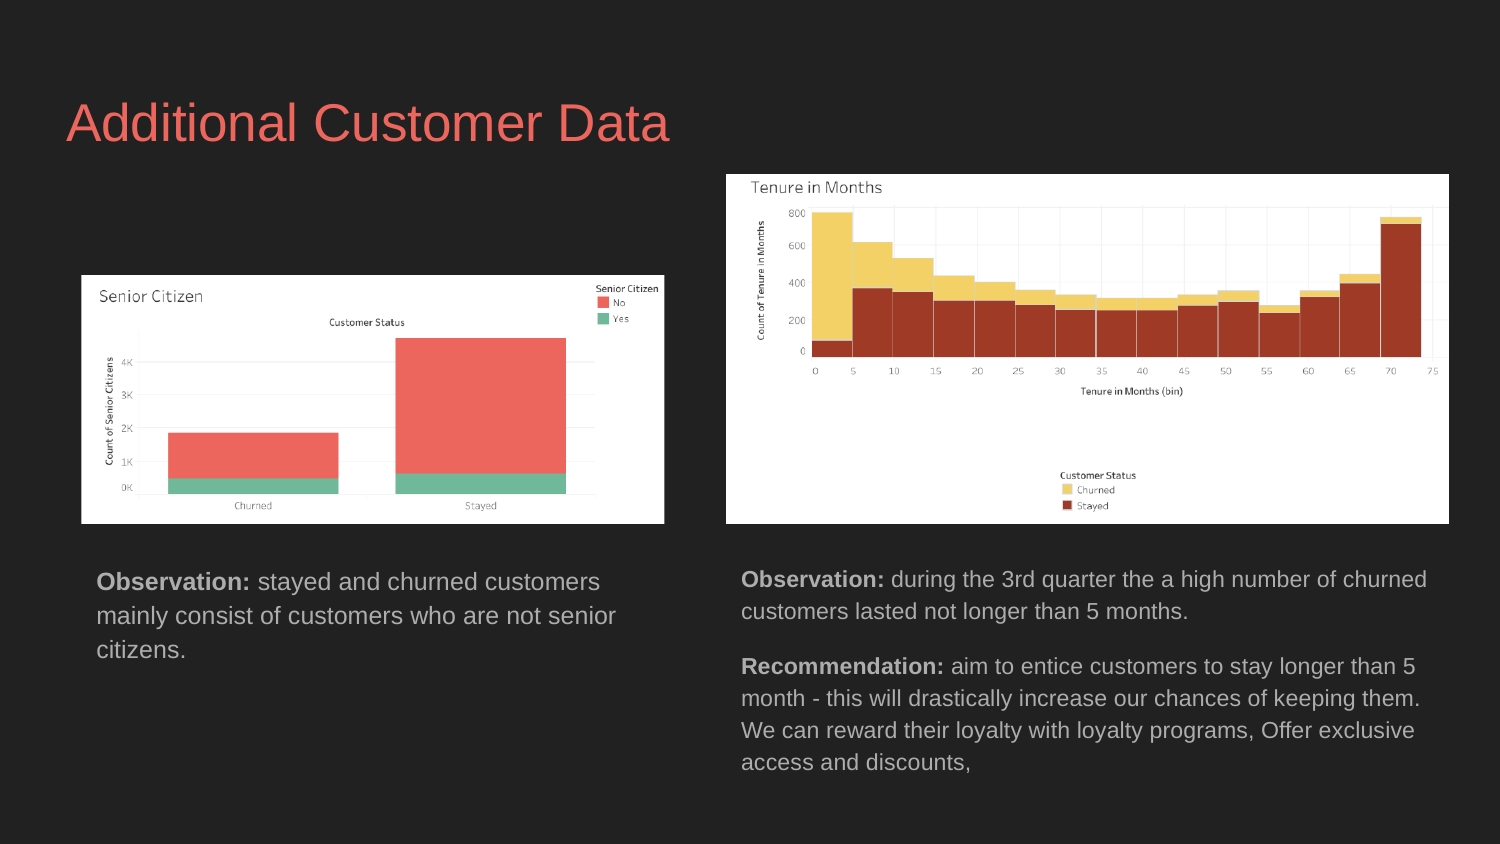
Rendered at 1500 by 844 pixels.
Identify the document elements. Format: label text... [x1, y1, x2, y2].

picture [725, 174, 1450, 524]
title Additional Customer Data [51, 72, 1449, 167]
list Observation: during the 3rd quarter the a high number of churned customers lasted not longer than 5 months. Recommendation: aim to entice customers to stay longer than 5 month - this will drastically increase our chances of keeping them. We can reward their loyalty with loyalty programs, Offer exclusive access and discounts, [726, 545, 1449, 793]
picture [80, 275, 665, 524]
list Observation: stayed and churned customers mainly consist of customers who are not senior citizens. [81, 545, 665, 793]
